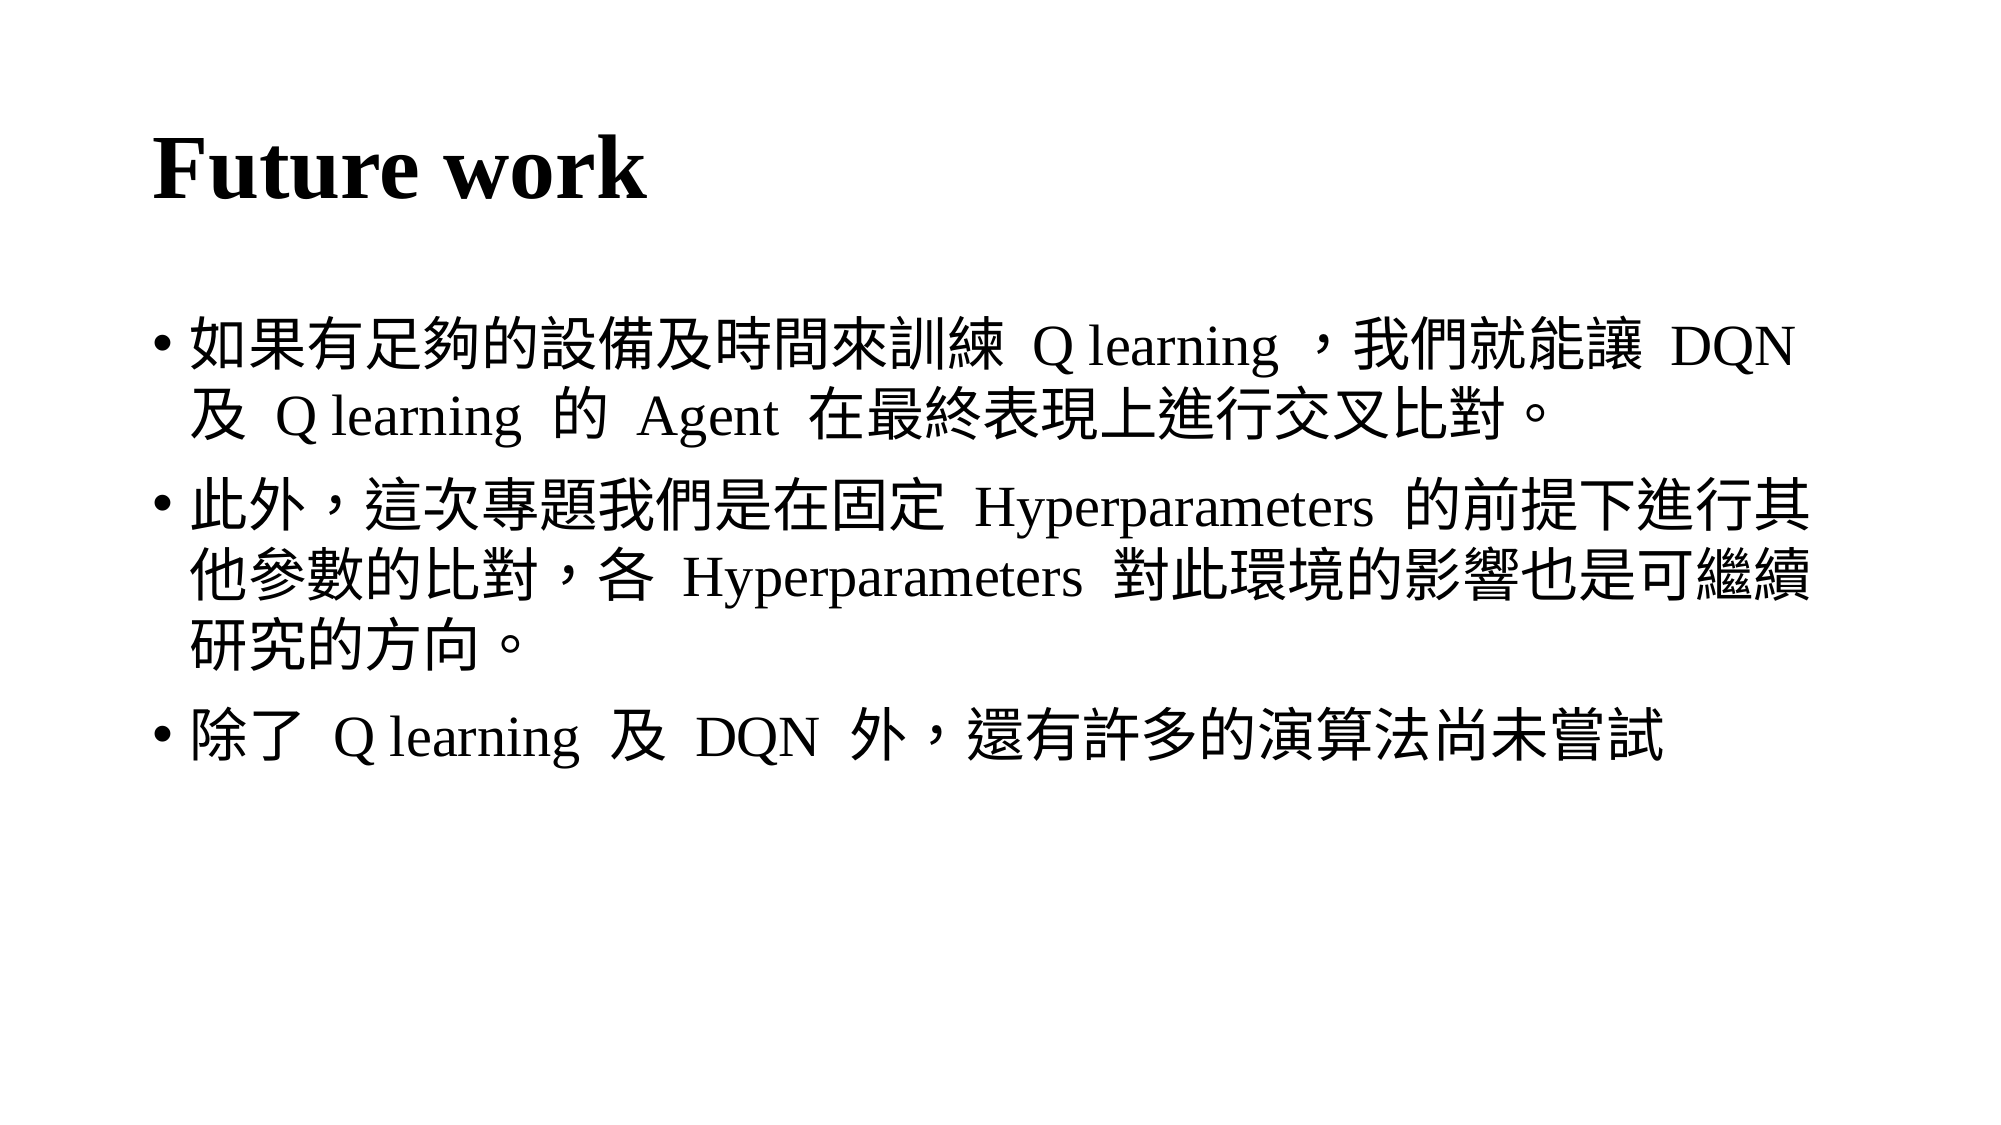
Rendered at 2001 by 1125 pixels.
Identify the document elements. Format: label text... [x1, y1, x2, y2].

list 如果有足夠的設備及時間來訓練 Q learning，我們就能讓 DQN 及 Q learning 的 Agent 在最終表現上進行交叉比對。 此外，這次專題我們是在固定 Hyperparameters 的前提下進行其他參數的比對，各 Hyperparameters 對此環境的影響也是可繼續研究的方向。 除了 Q learning 及 DQN 外，還有許多的演算法尚未嘗試 [137, 299, 1863, 1014]
title Future work [137, 59, 1863, 278]
